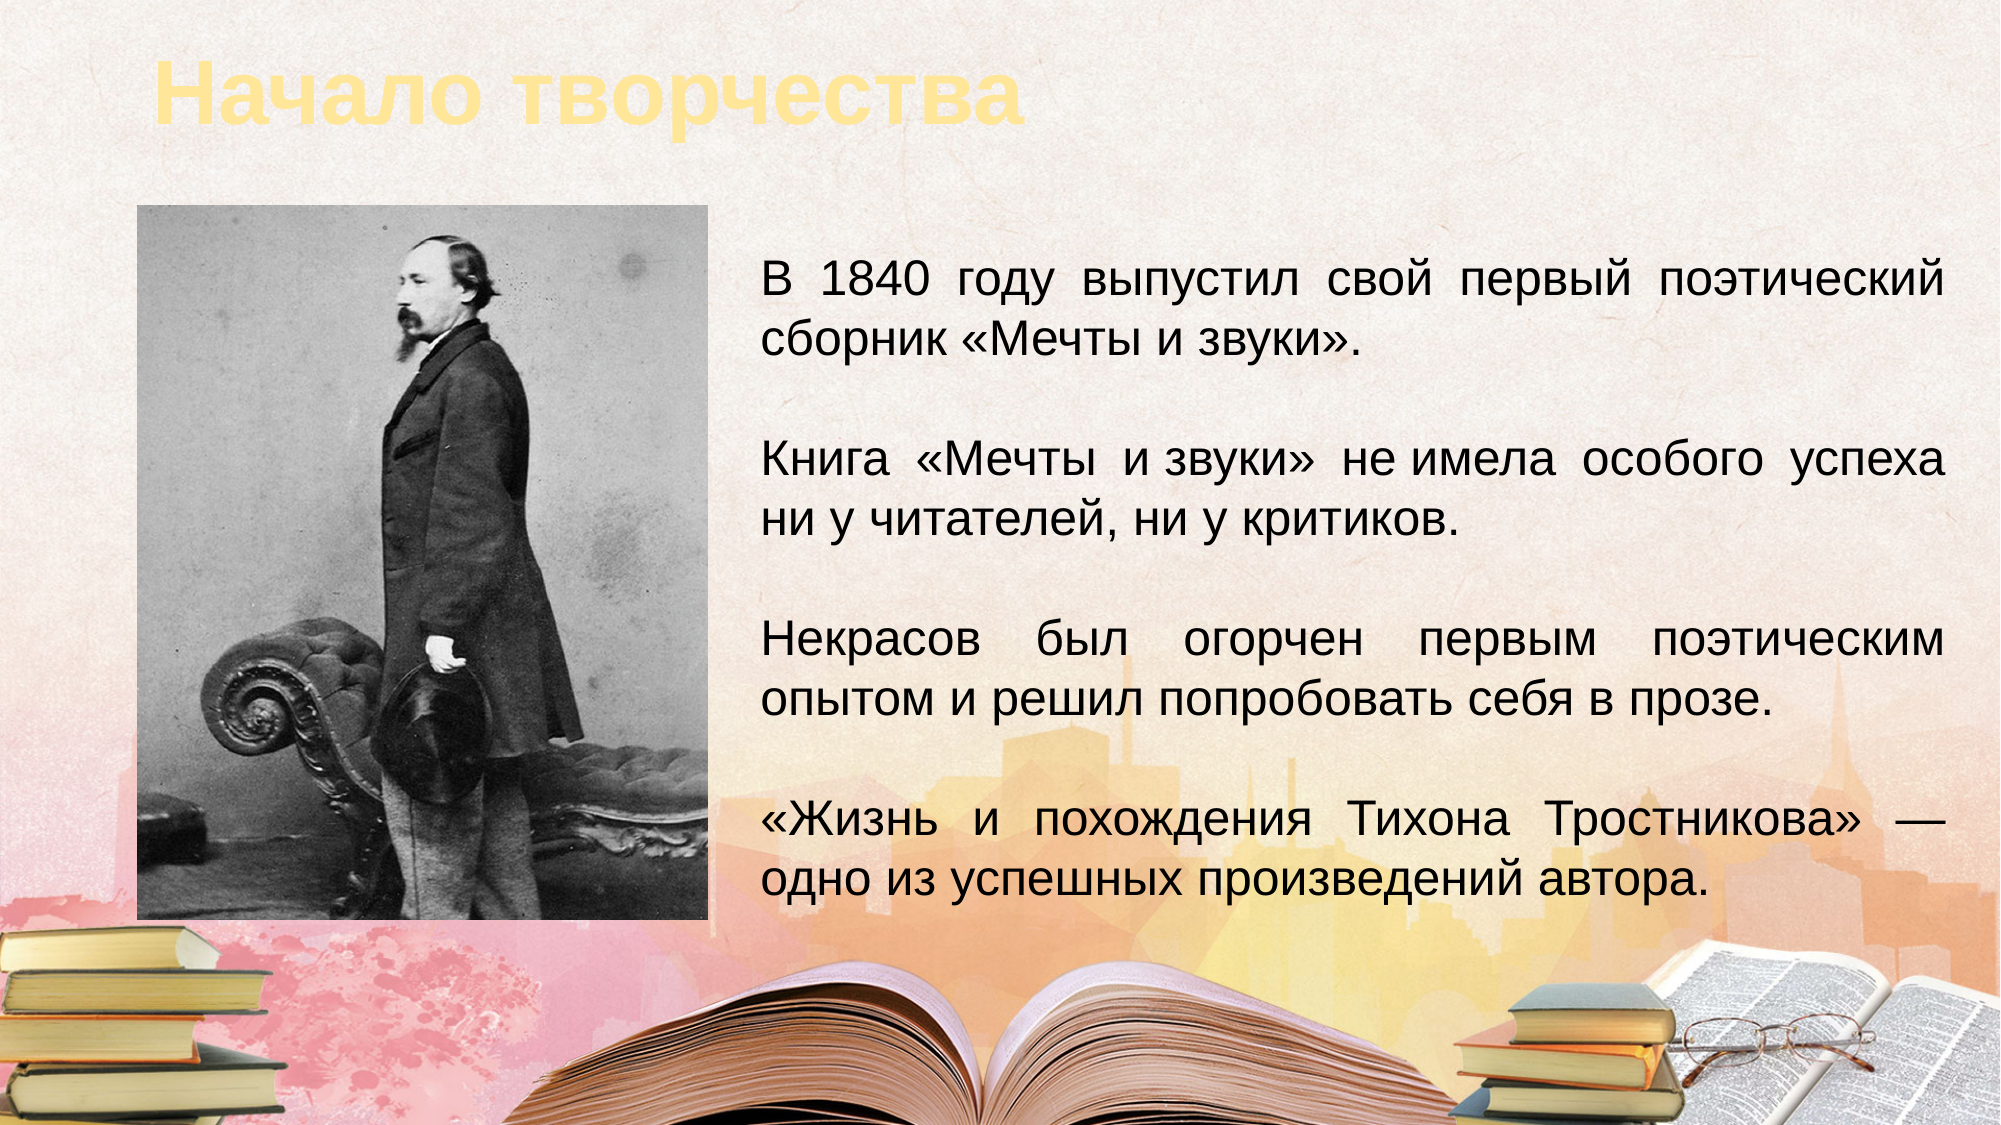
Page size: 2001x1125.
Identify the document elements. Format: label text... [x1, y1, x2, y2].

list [137, 205, 708, 920]
title Начало творчества [137, 21, 1848, 169]
picture [0, 0, 2001, 1125]
text_box В 1840 году выпустил свой первый поэтический сборник «Мечты и звуки». Книга «Мечты и звуки» не имела особого успеха ни у читателей, ни у критиков. Некрасов был огорчен первым поэтическим опытом и решил попробовать себя в прозе. «Жизнь и похождения Тихона Тростникова» — одно из успешных произведений автора. [745, 237, 1961, 913]
